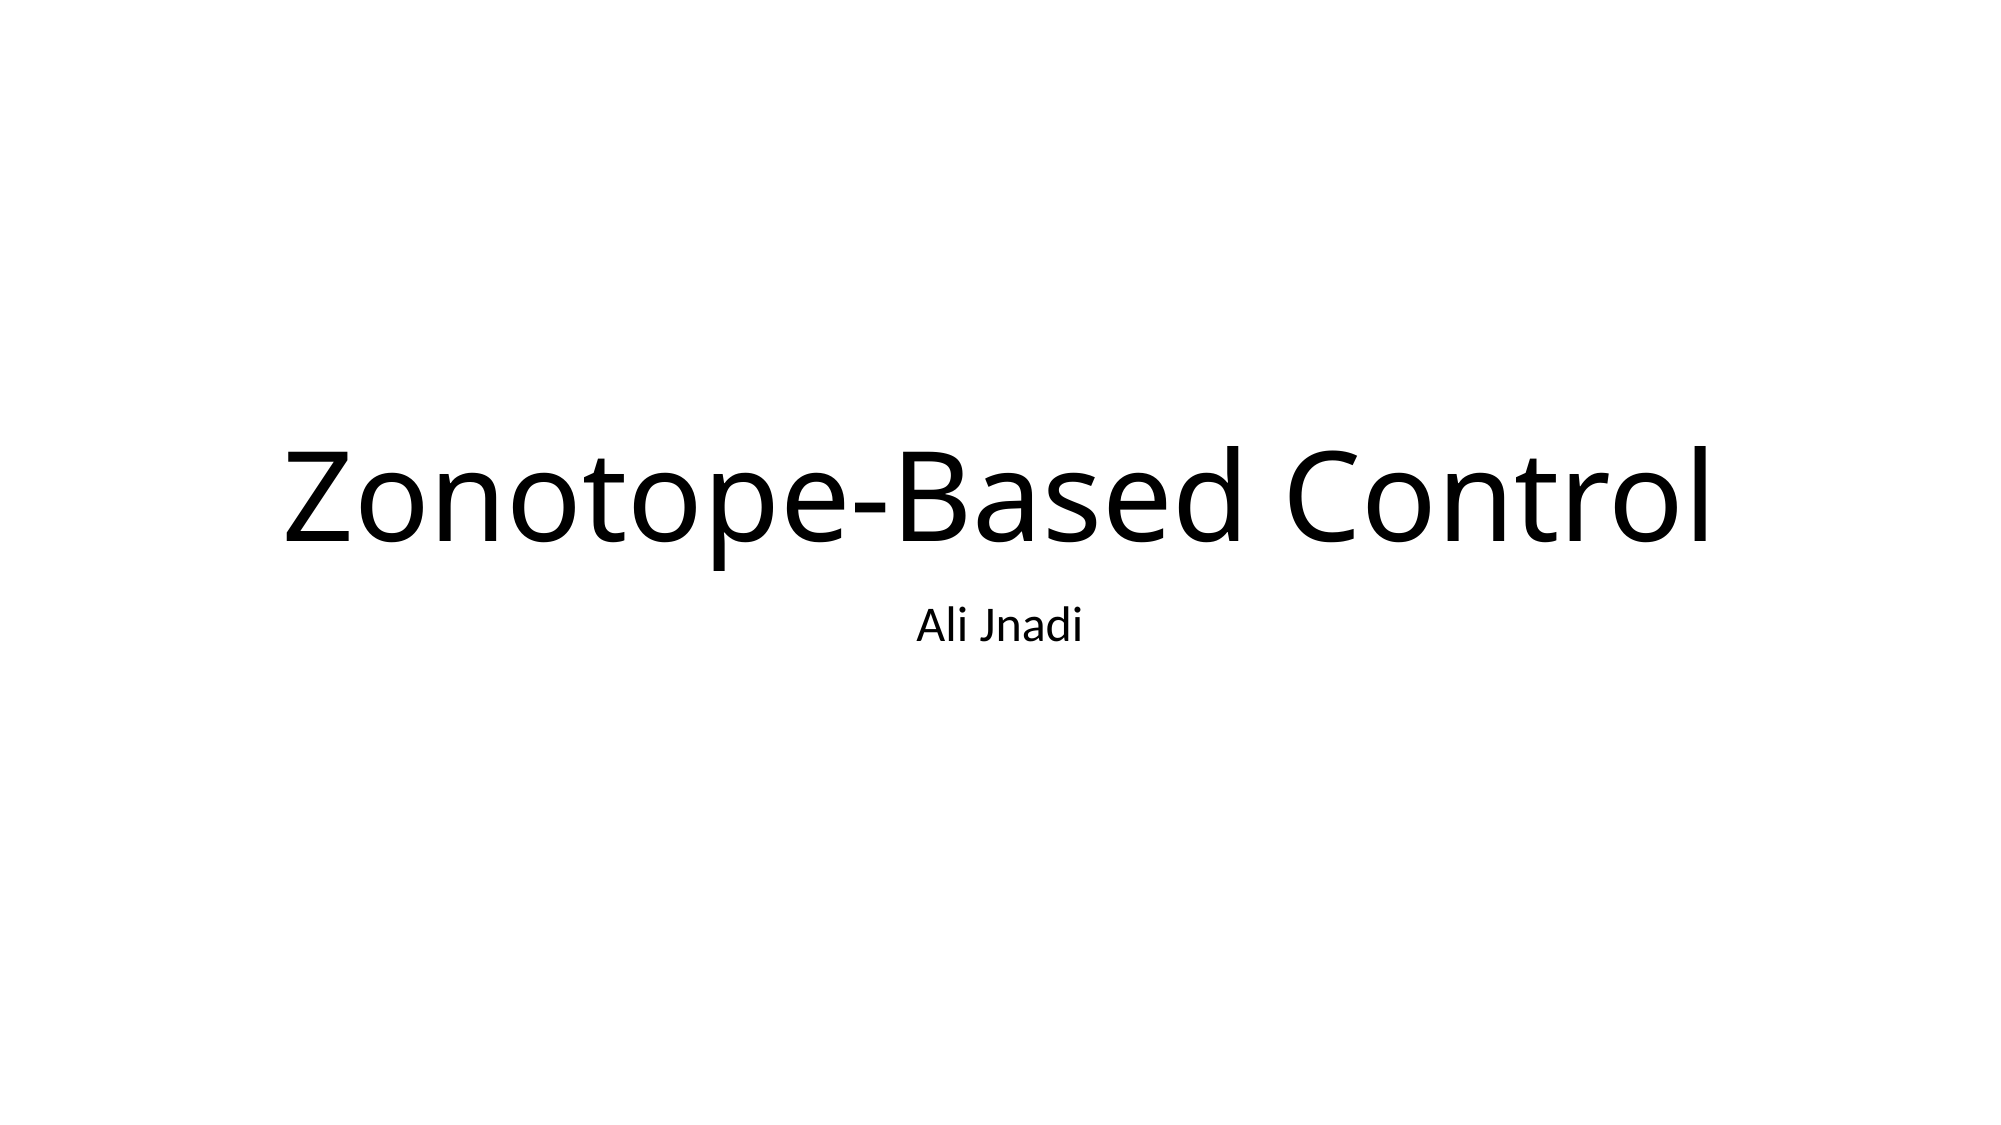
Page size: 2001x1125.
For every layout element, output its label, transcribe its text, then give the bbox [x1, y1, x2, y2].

subtitle Ali Jnadi [249, 590, 1750, 863]
title Zonotope-Based Control [249, 184, 1750, 576]
